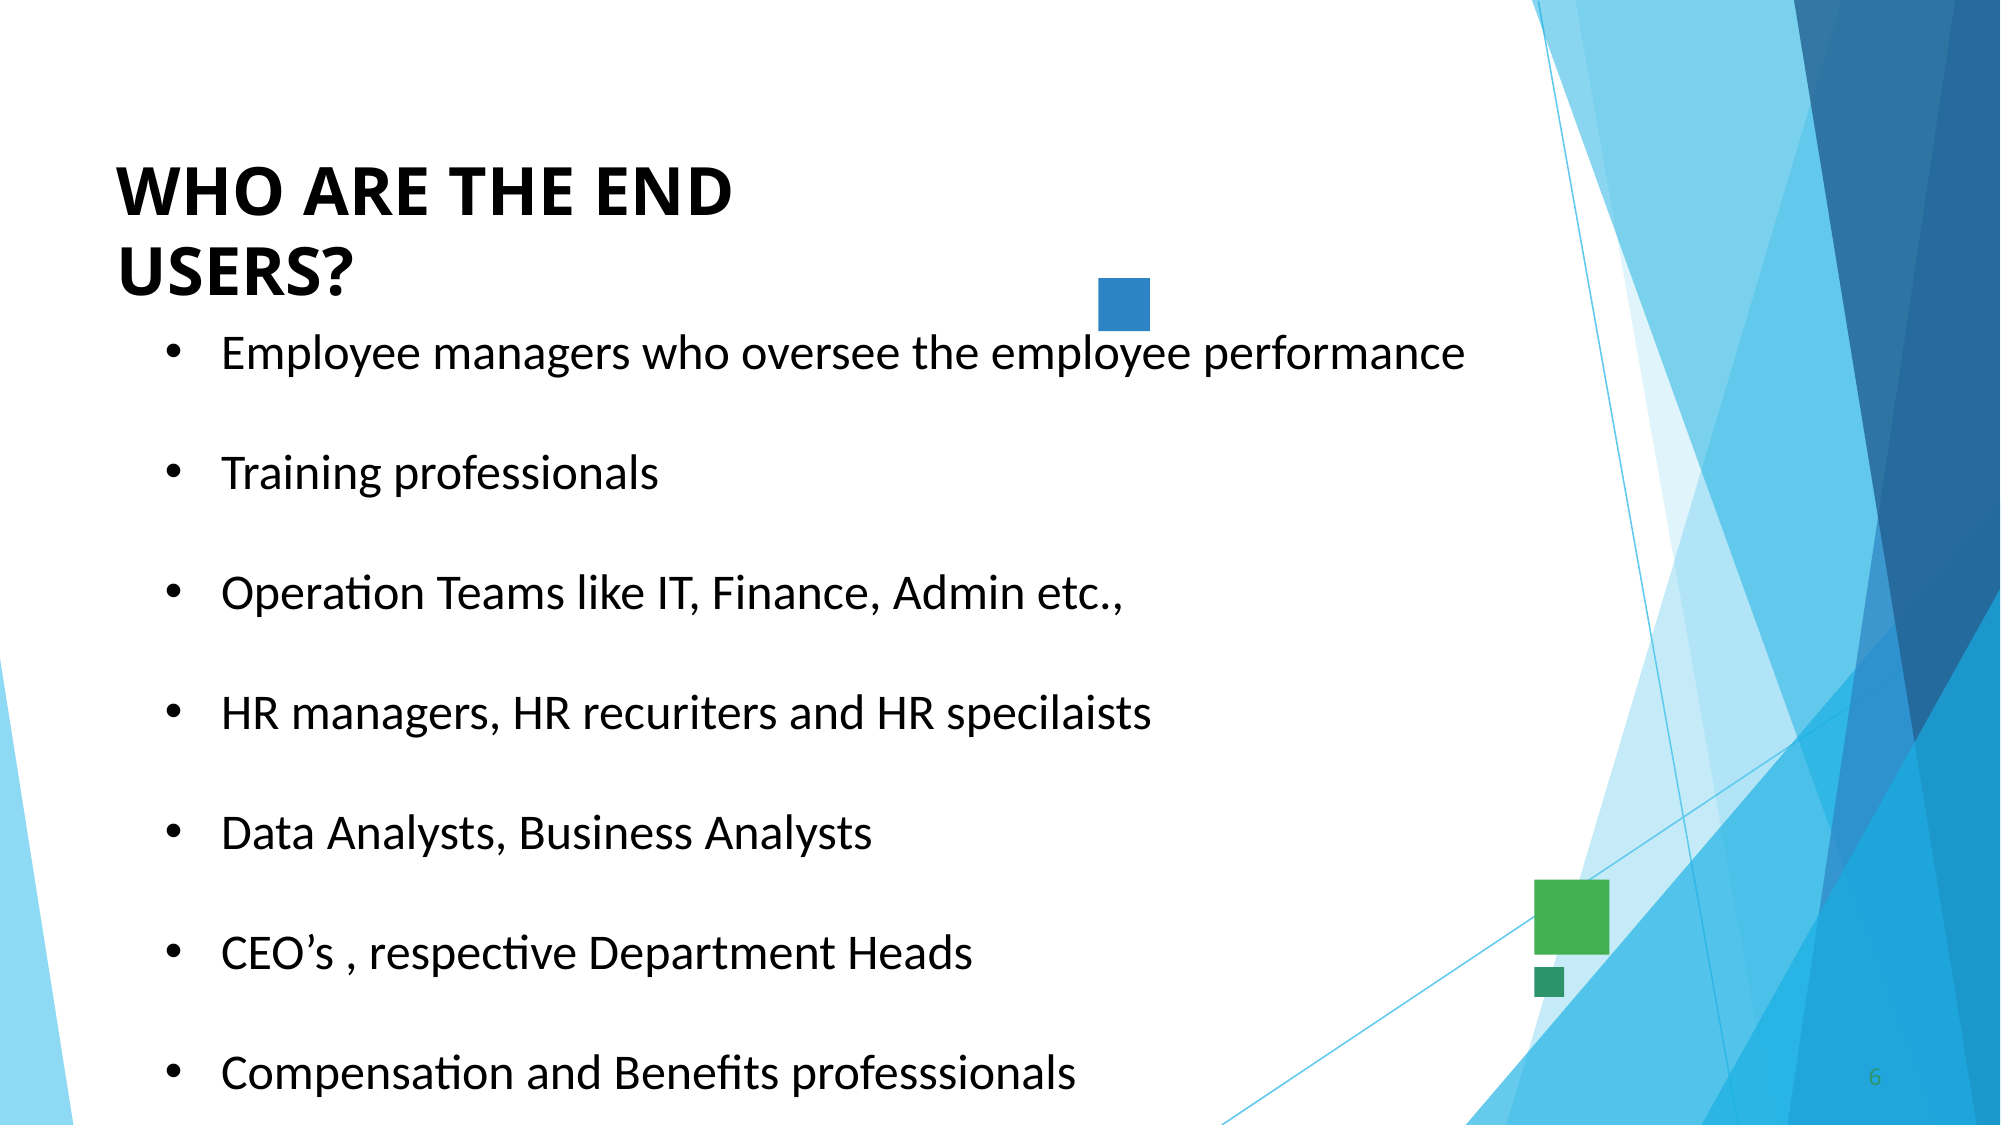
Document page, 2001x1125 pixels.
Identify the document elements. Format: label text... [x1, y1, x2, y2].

text_box Employee managers who oversee the employee performance Training professionals Operation Teams like IT, Finance, Admin etc., HR managers, HR recuriters and HR specilaists Data Analysts, Business Analysts CEO’s , respective Department Heads Compensation and Benefits professsionals [149, 312, 1610, 1108]
picture [118, 1012, 477, 1093]
slide_number 6 [1862, 1061, 1888, 1125]
title WHO ARE THE END USERS? [114, 146, 938, 337]
text_box [1098, 278, 1150, 312]
